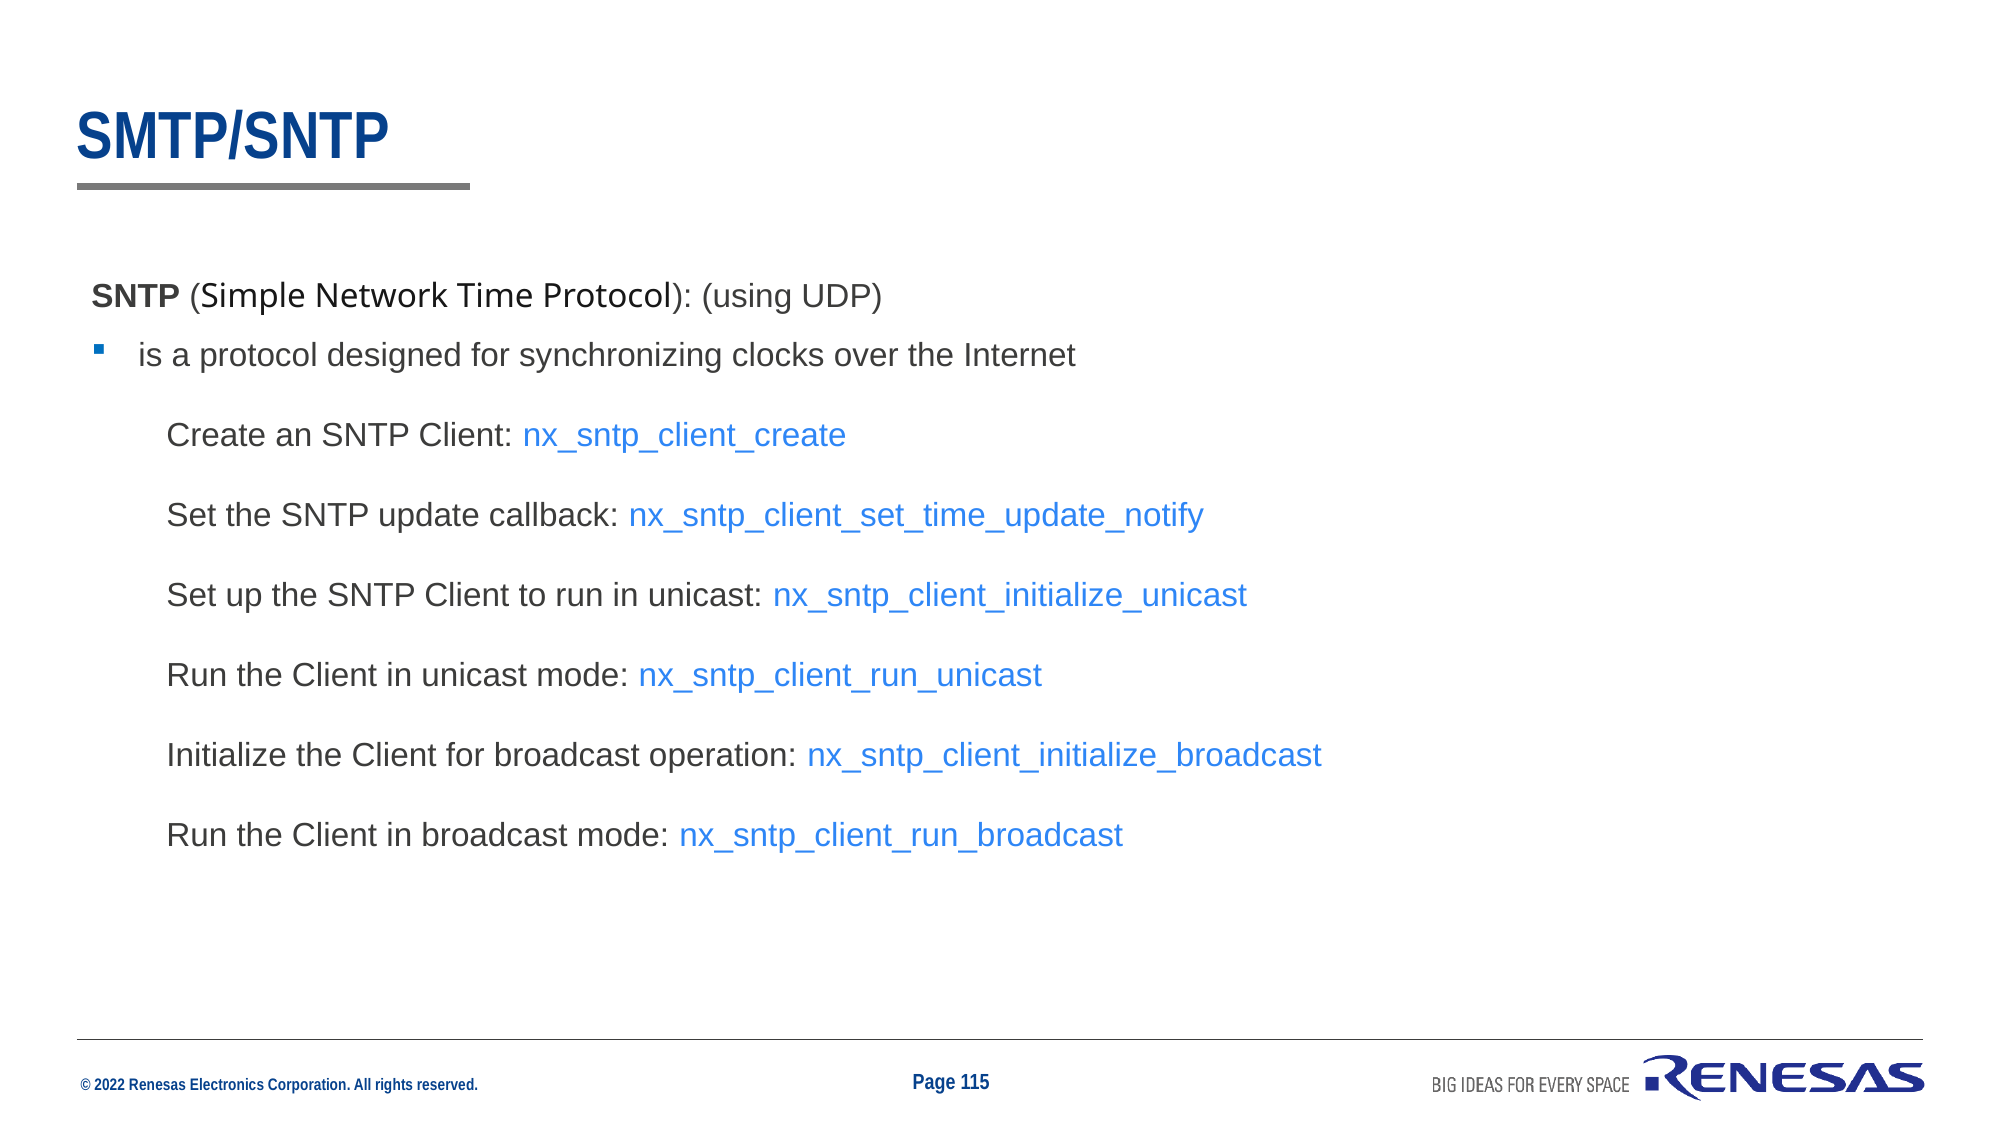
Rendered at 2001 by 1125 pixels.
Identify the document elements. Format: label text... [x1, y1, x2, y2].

title Smtp/sntp [76, 99, 1922, 173]
text_box SNTP (Simple Network Time Protocol): (using UDP) is a protocol designed for synchronizing clocks over the Internet Create an SNTP Client: nx_sntp_client_create Set the SNTP update callback: nx_sntp_client_set_time_update_notify Set up the SNTP Client to run in unicast: nx_sntp_client_initialize_unicast Run the Client in unicast mode: nx_sntp_client_run_unicast Initialize the Client for broadcast operation: nx_sntp_client_initialize_broadcast Run the Client in broadcast mode: nx_sntp_client_run_broadcast [76, 246, 2000, 860]
picture [1425, 1049, 1933, 1106]
